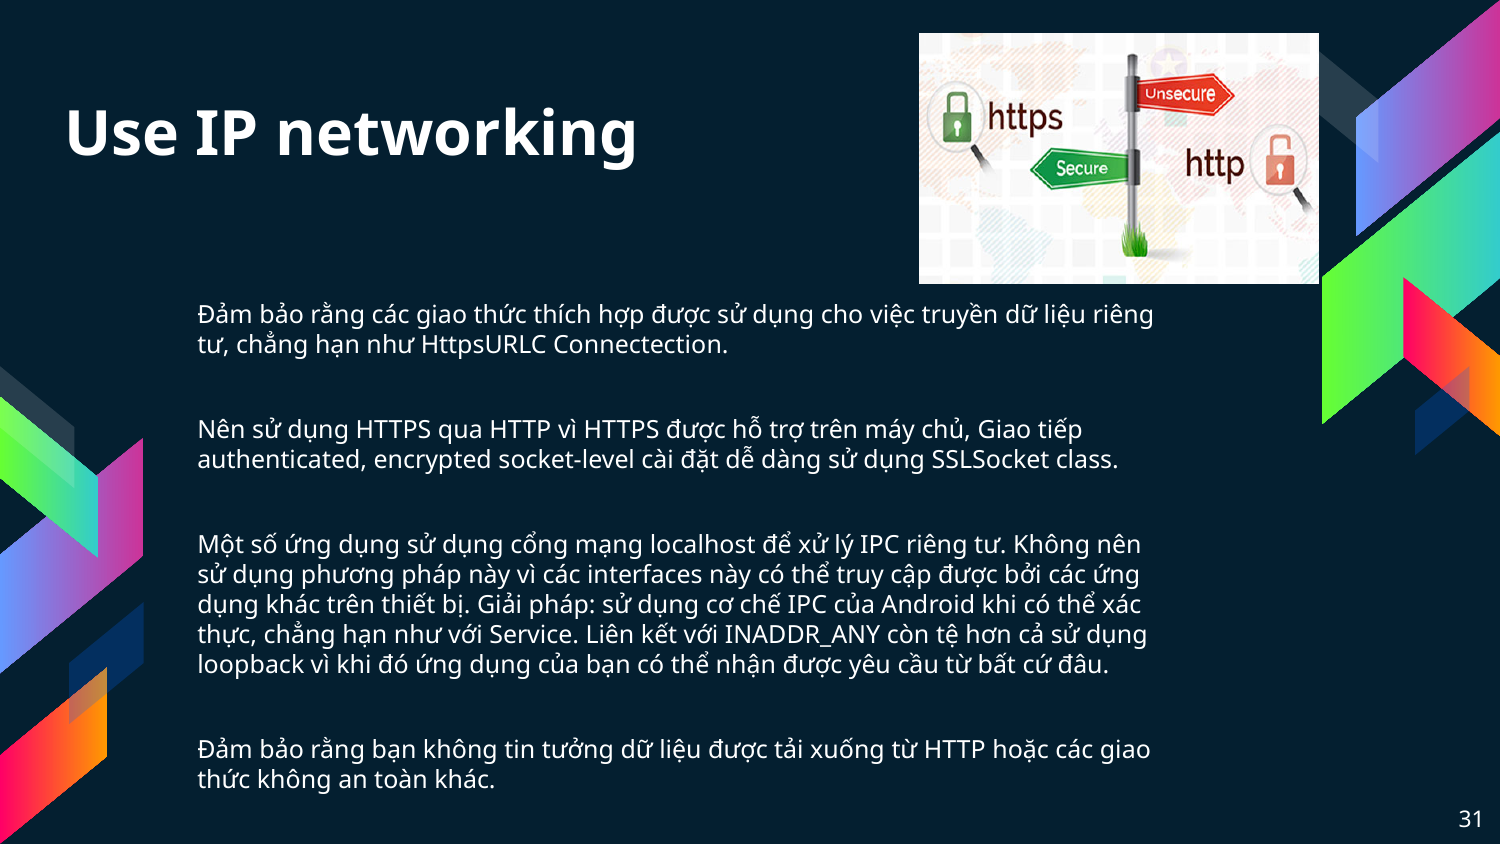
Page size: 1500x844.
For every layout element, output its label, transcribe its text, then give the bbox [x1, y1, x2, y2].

text_box Use IP networking [49, 78, 914, 183]
picture [919, 33, 1319, 285]
subtitle Đảm bảo rằng các giao thức thích hợp được sử dụng cho việc truyền dữ liệu riêng tư, chẳng hạn như HttpsURLC Connectection. Nên sử dụng HTTPS qua HTTP vì HTTPS được hỗ trợ trên máy chủ, Giao tiếp authenticated, encrypted socket-level cài đặt dễ dàng sử dụng SSLSocket class. Một số ứng dụng sử dụng cổng mạng localhost để xử lý IPC riêng tư. Không nên sử dụng phương pháp này vì các interfaces này có thể truy cập được bởi các ứng dụng khác trên thiết bị. Giải pháp: sử dụng cơ chế IPC của Android khi có thể xác thực, chẳng hạn như với Service. Liên kết với INADDR_ANY còn tệ hơn cả sử dụng loopback vì khi đó ứng dụng của bạn có thể nhận được yêu cầu từ bất cứ đâu. Đảm bảo rằng bạn không tin tưởng dữ liệu được tải xuống từ HTTP hoặc các giao thức không an toàn khác. [182, 283, 1173, 749]
slide_number 31 [1403, 789, 1500, 844]
